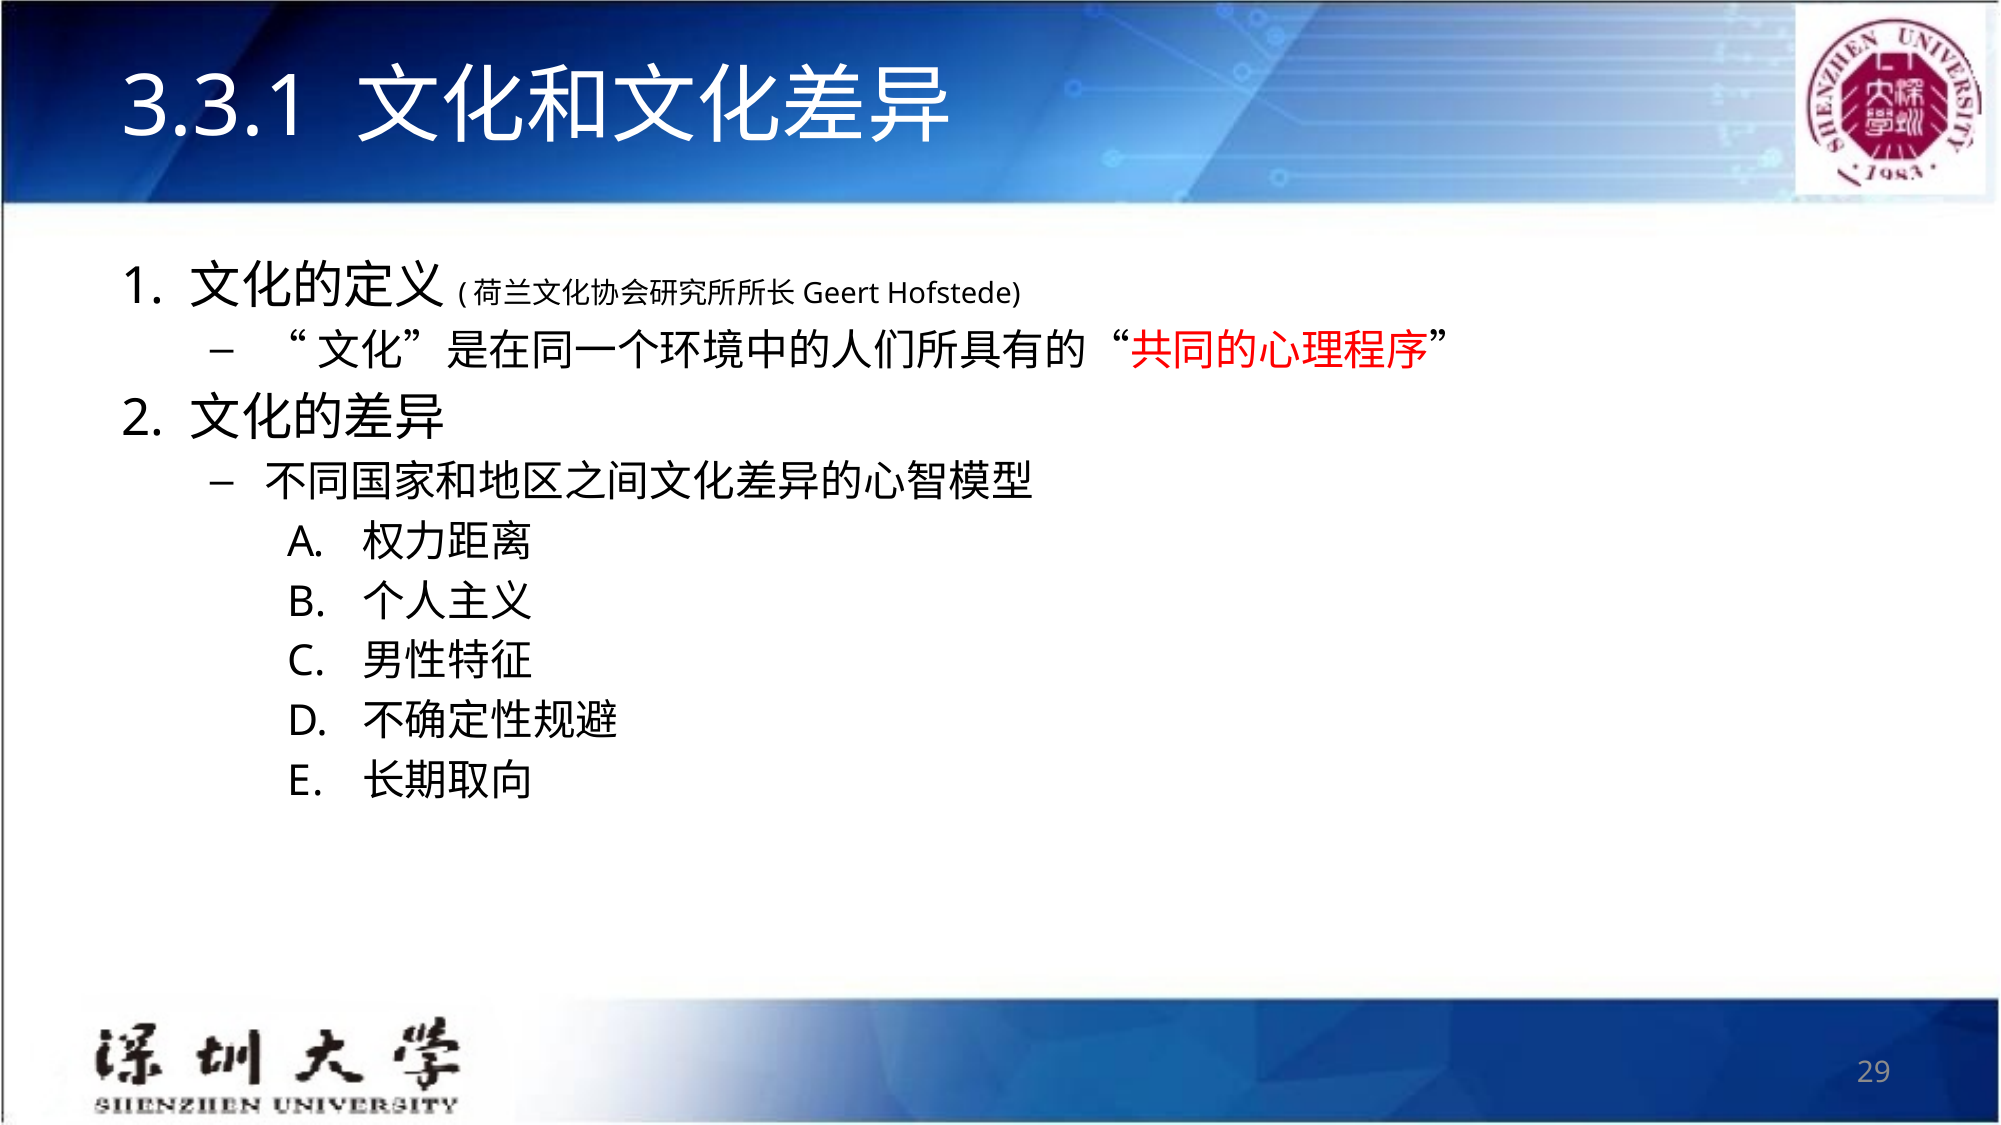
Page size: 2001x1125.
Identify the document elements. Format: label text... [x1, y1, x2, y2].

title 3.3.1 文化和文化差异 [112, 7, 1888, 196]
picture [0, 0, 2001, 1125]
slide_number 29 [1433, 1042, 1900, 1103]
list 1. 文化的定义(荷兰文化协会研究所所长Geert Hofstede) “文化”是在同一个环境中的人们所具有的“共同的心理程序” 2. 文化的差异 不同国家和地区之间文化差异的心智模型 权力距离 个人主义 男性特征 不确定性规避 长期取向 [112, 247, 1920, 991]
